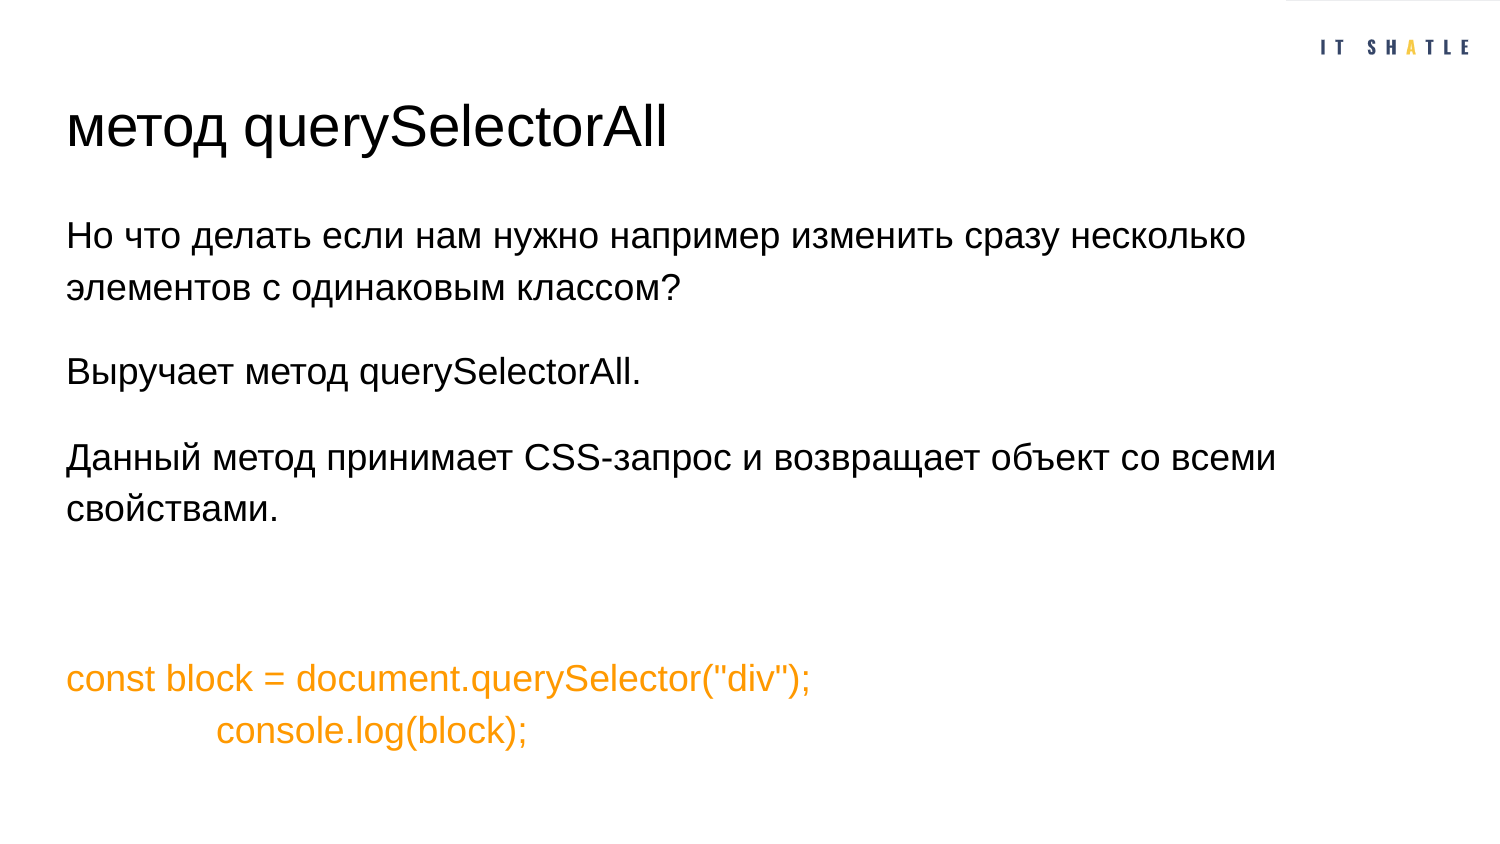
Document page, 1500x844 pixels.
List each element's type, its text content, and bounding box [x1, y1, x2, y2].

picture [1286, 0, 1500, 97]
list Но что делать если нам нужно например изменить сразу несколько элементов с одинаковым классом? Выручает метод querySelectorAll. Данный метод принимает CSS-запрос и возвращает объект со всеми свойствами. const block = document.querySelector("div"); console.log(block); [51, 189, 1449, 750]
title метод querySelectorAll [51, 72, 1449, 167]
